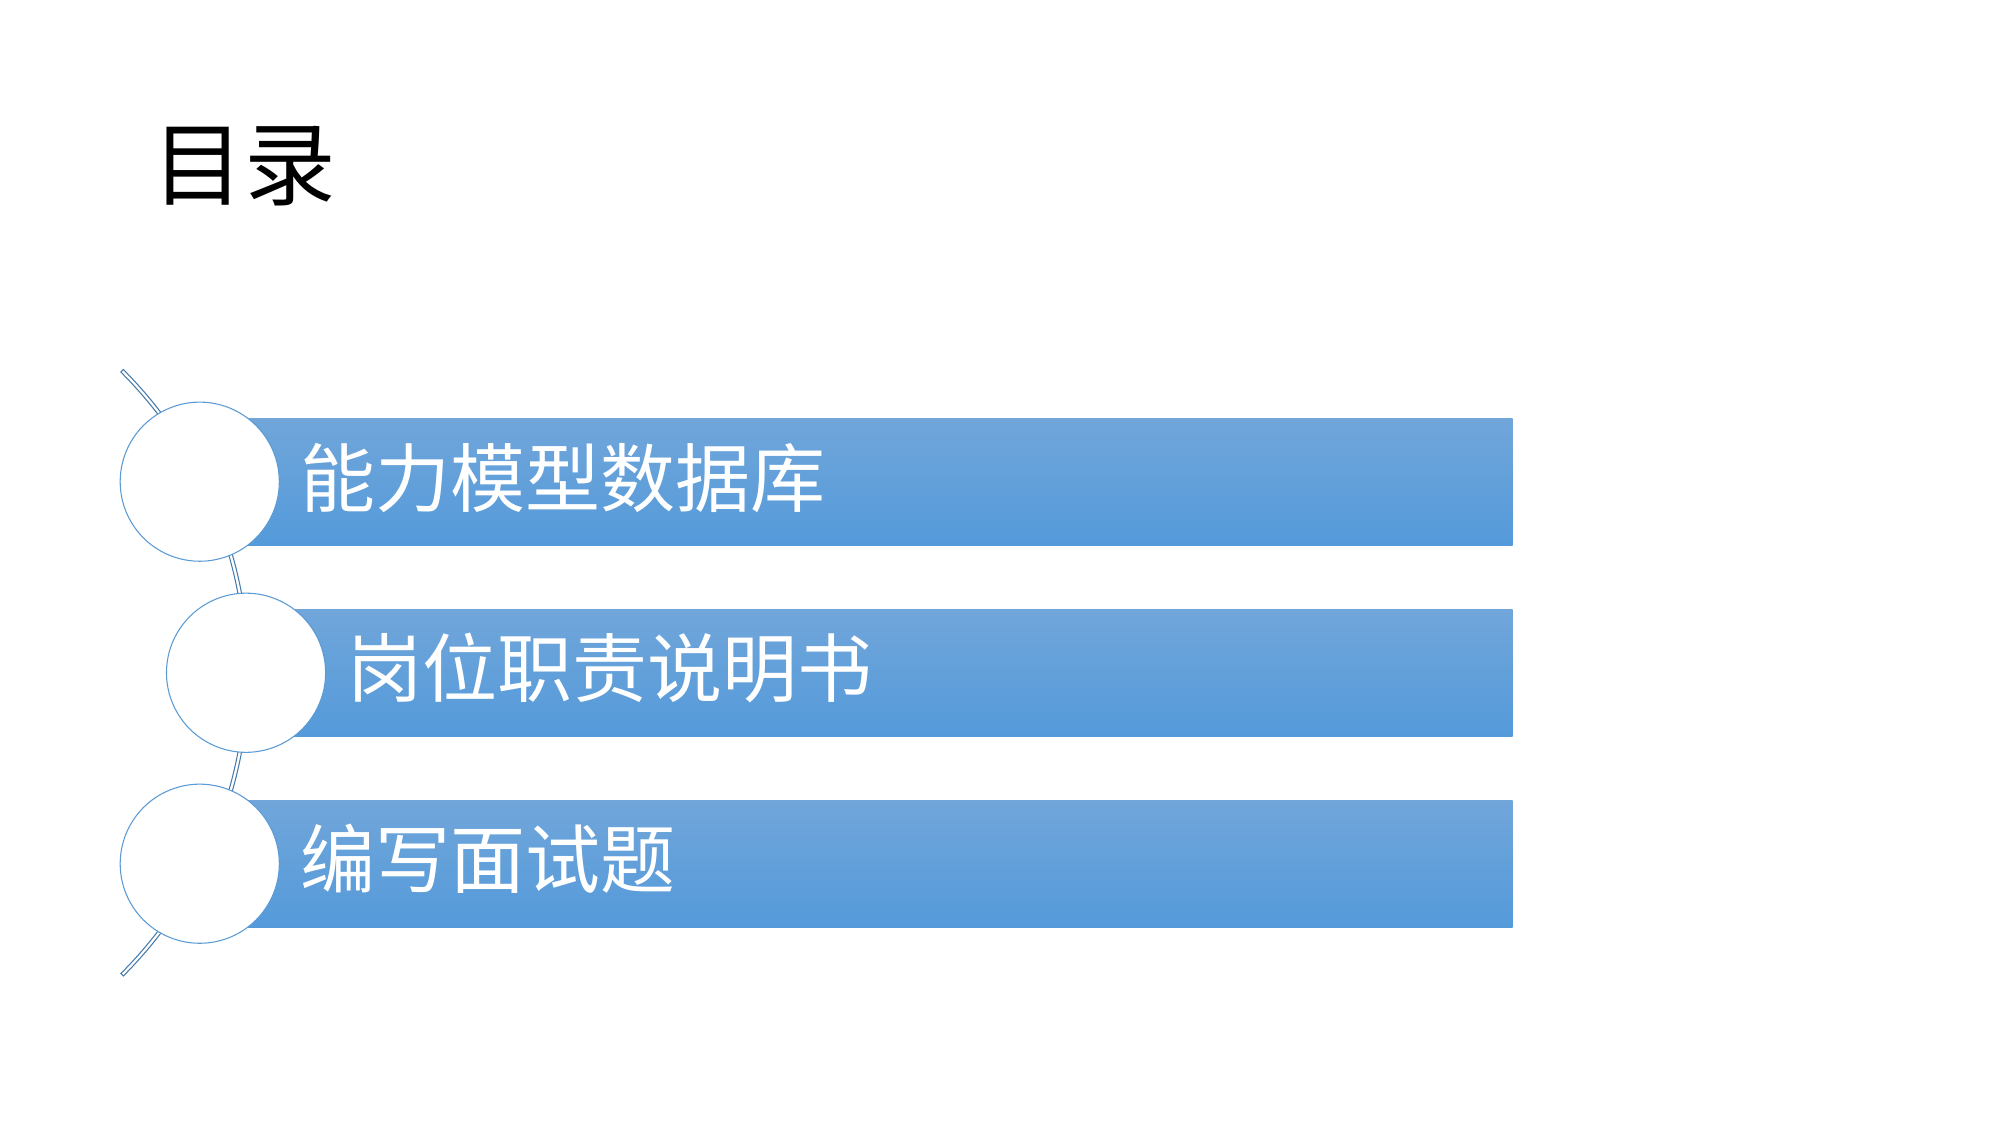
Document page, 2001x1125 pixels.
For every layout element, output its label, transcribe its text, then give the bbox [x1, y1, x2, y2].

title 目录 [137, 59, 1863, 278]
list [111, 354, 1522, 992]
